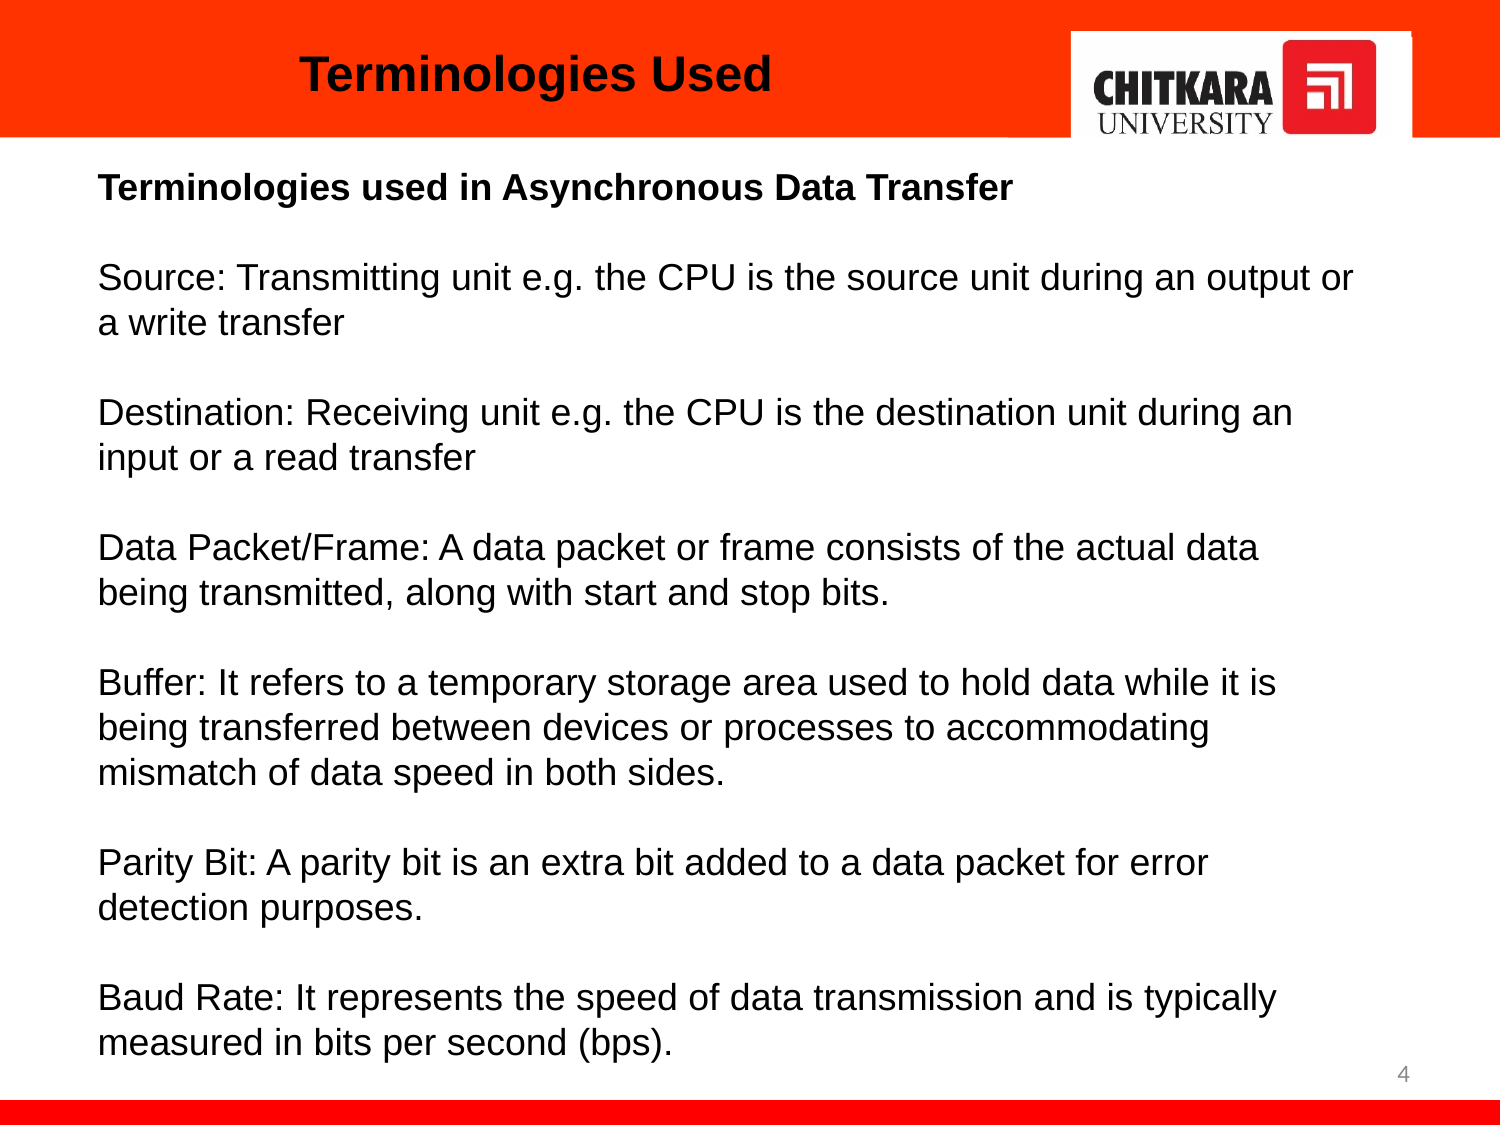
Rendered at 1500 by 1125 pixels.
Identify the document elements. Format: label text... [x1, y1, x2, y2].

text_box Terminologies Used [284, 33, 1016, 109]
slide_number 4 [1074, 1042, 1425, 1103]
picture [1074, 37, 1391, 138]
text_box Terminologies used in Asynchronous Data Transfer Source: Transmitting unit e.g. the CPU is the source unit during an output or a write transfer Destination: Receiving unit e.g. the CPU is the destination unit during an input or a read transfer Data Packet/Frame: A data packet or frame consists of the actual data being transmitted, along with start and stop bits. Buffer: It refers to a temporary storage area used to hold data while it is being transferred between devices or processes to accommodating mismatch of data speed in both sides. Parity Bit: A parity bit is an extra bit added to a data packet for error detection purposes. Baud Rate: It represents the speed of data transmission and is typically measured in bits per second (bps). [82, 155, 1374, 1071]
